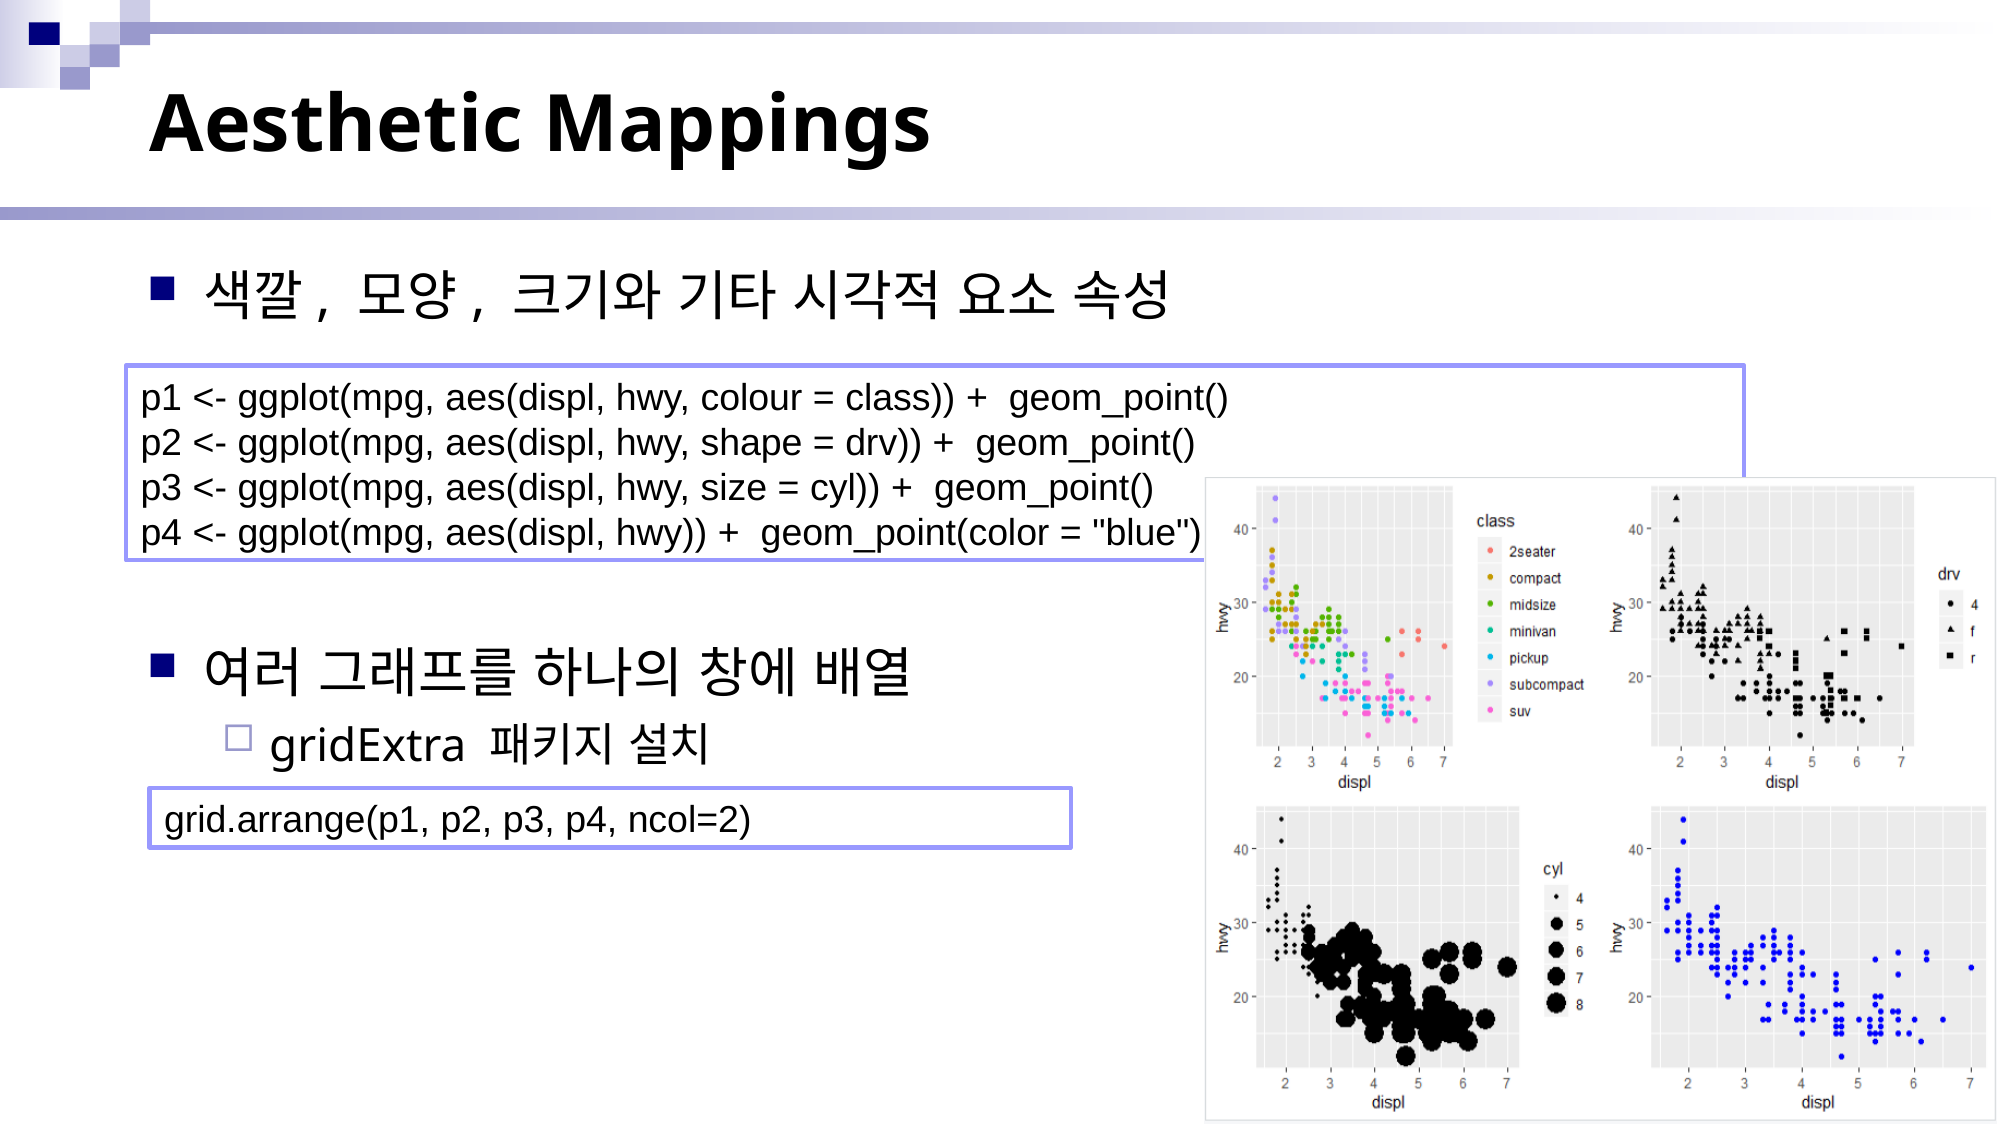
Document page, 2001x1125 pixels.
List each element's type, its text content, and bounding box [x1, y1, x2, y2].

list 색깔, 모양, 크기와 기타 시각적 요소 속성 여러 그래프를 하나의 창에 배열 gridExtra 패키지 설치 [99, 219, 1901, 1012]
text_box grid.arrange(p1, p2, p3, p4, ncol=2) [147, 786, 1073, 850]
text_box p1 <- ggplot(mpg, aes(displ, hwy, colour = class)) + geom_point() p2 <- ggplot(mpg, aes(displ, hwy, shape = drv)) + geom_point() p3 <- ggplot(mpg, aes(displ, hwy, size = cyl)) + geom_point() p4 <- ggplot(mpg, aes(displ, hwy)) + geom_point(color = "blue") [124, 363, 1746, 562]
title Aesthetic Mappings [102, 42, 1903, 197]
picture [1204, 477, 1997, 1124]
